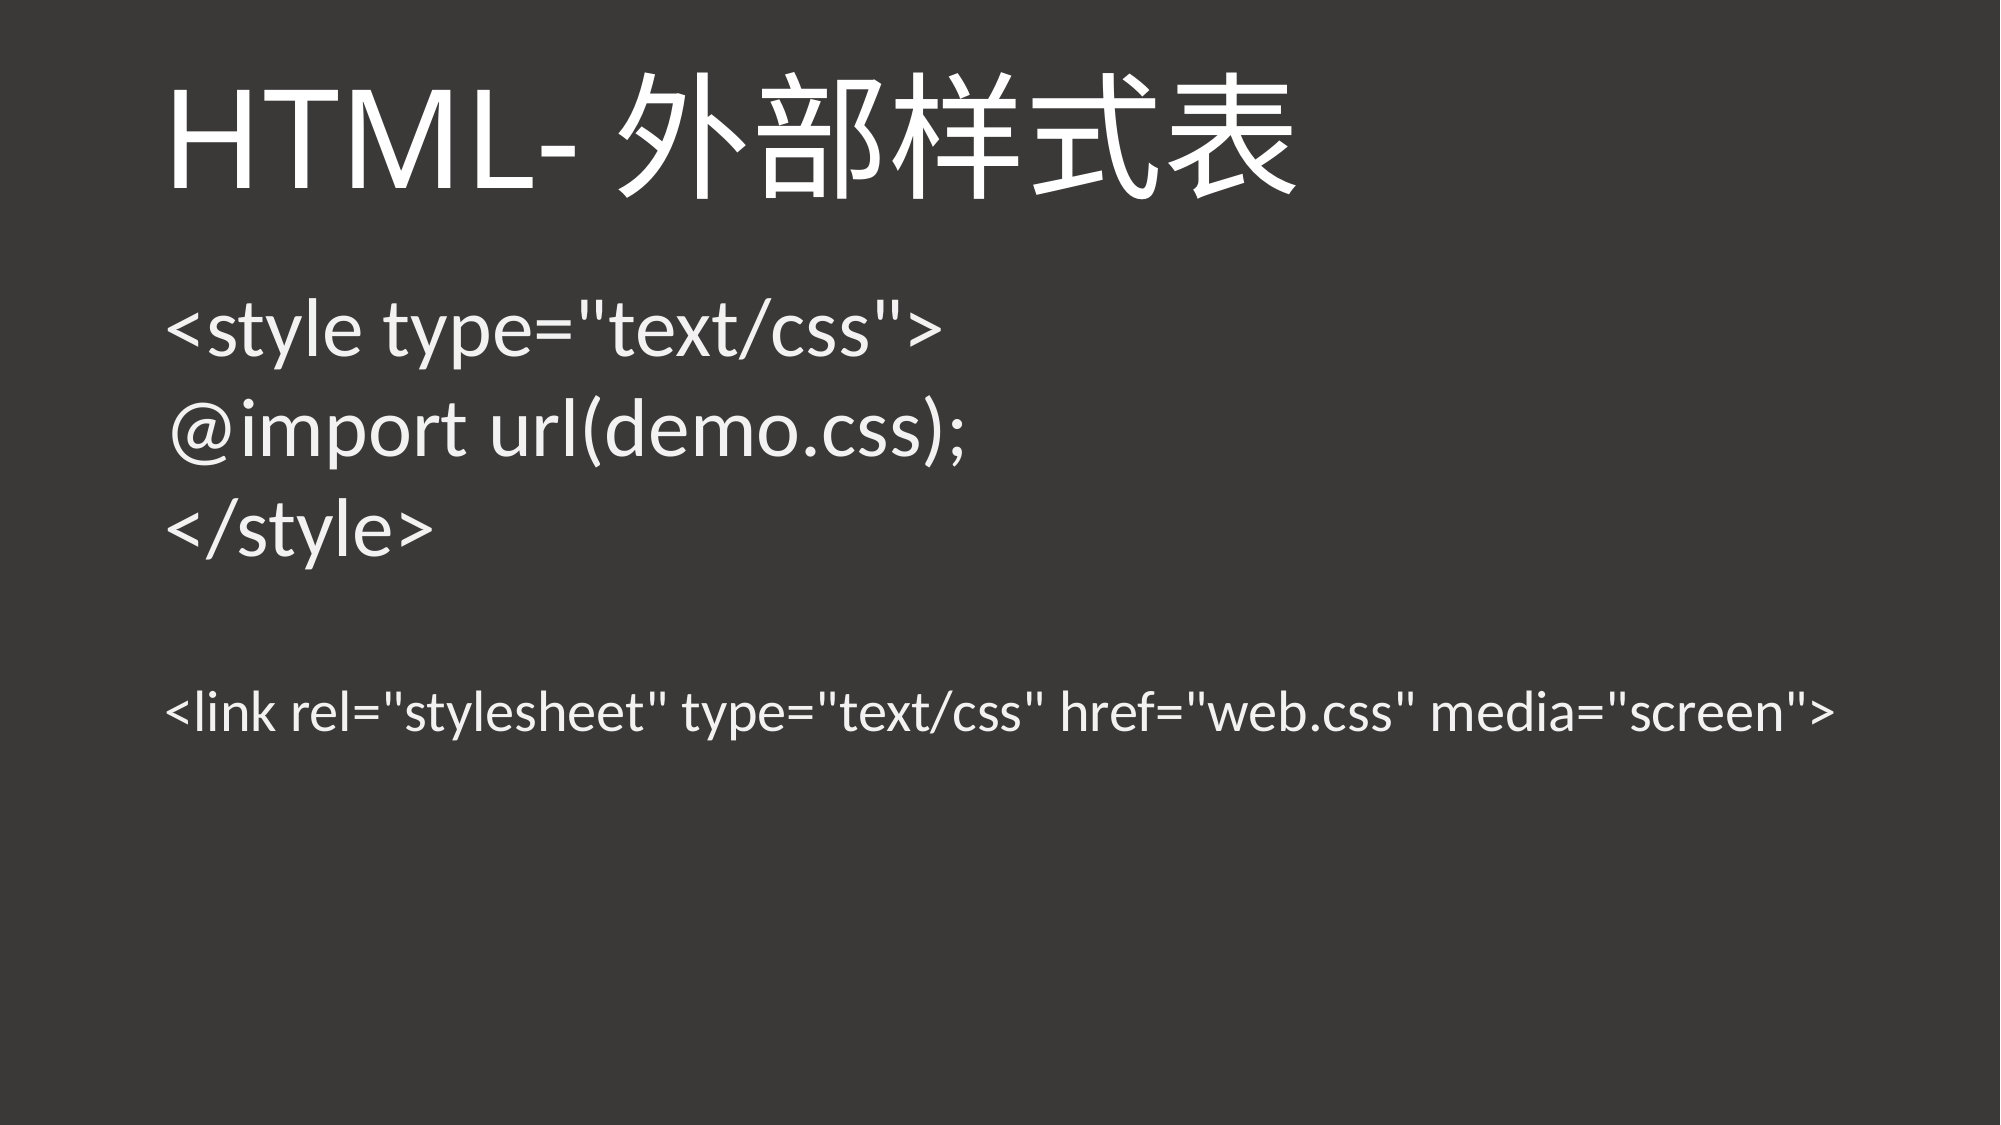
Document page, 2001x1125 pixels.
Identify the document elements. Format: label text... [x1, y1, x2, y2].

text_box HTML-外部样式表 [146, 43, 1316, 224]
text_box <style type="text/css"> @import url(demo.css); </style> <link rel="stylesheet" type="text/css" href="web.css" media="screen"> [149, 265, 1913, 851]
